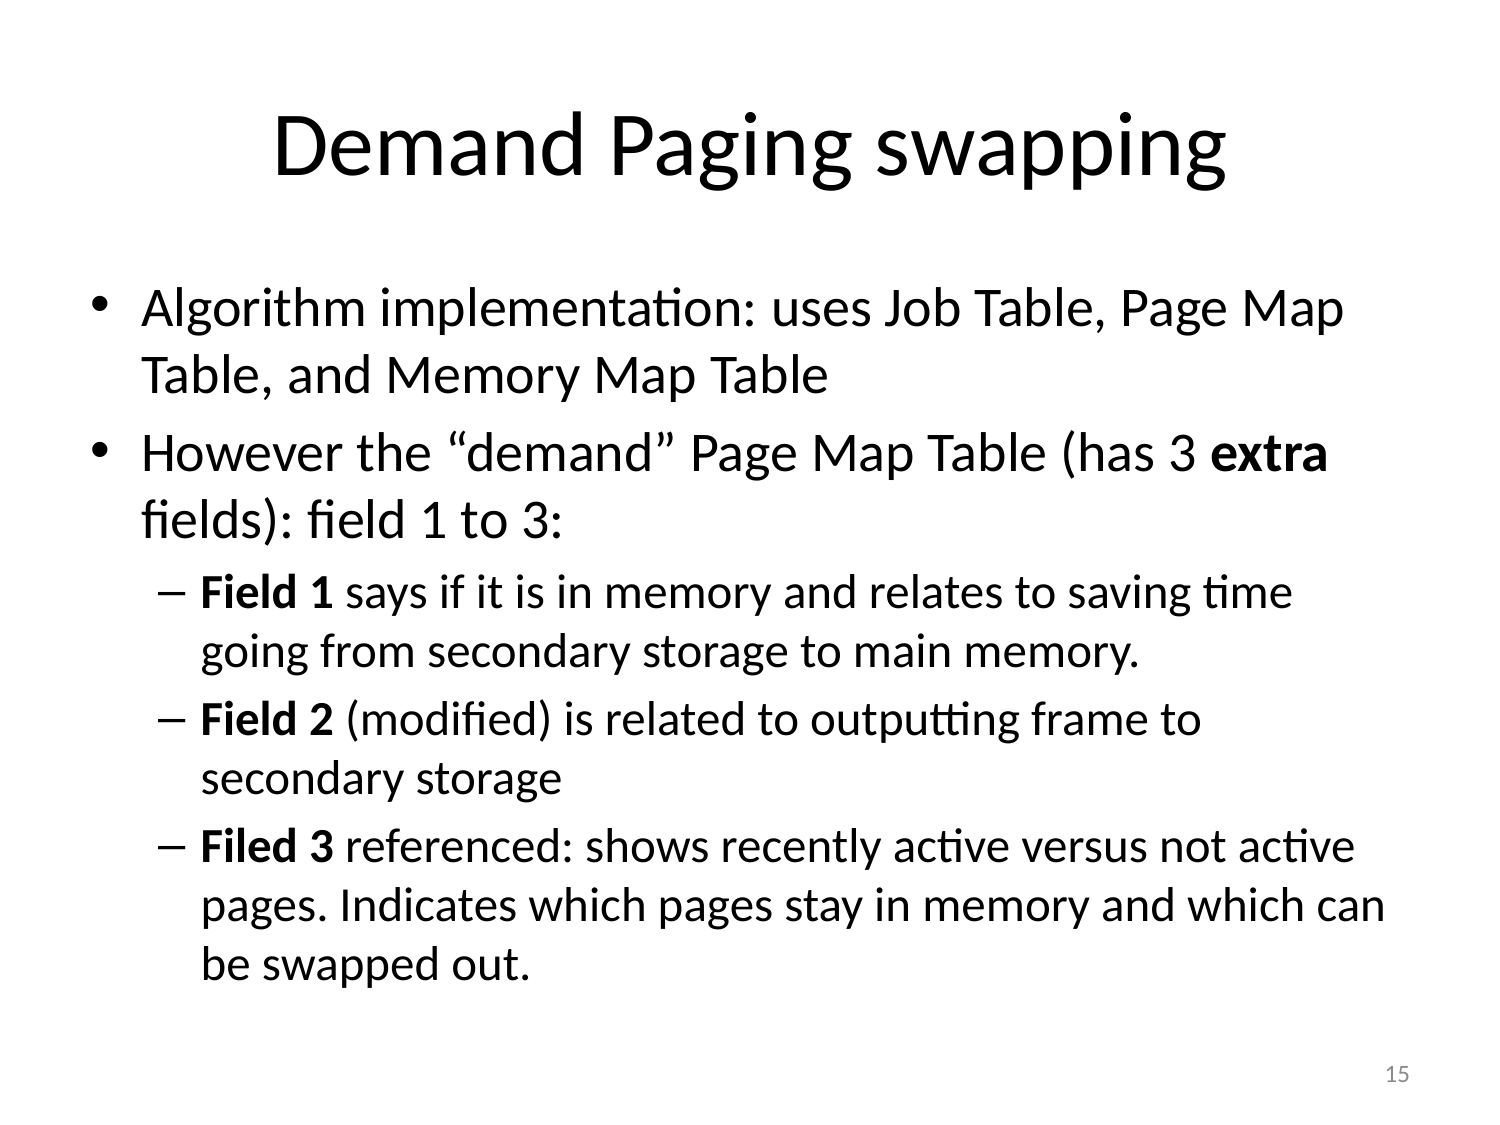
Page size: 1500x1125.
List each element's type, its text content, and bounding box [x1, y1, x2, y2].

title Demand Paging swapping [75, 45, 1425, 233]
list Algorithm implementation: uses Job Table, Page Map Table, and Memory Map Table However the “demand” Page Map Table (has 3 extra fields): field 1 to 3: Field 1 says if it is in memory and relates to saving time going from secondary storage to main memory. Field 2 (modified) is related to outputting frame to secondary storage Filed 3 referenced: shows recently active versus not active pages. Indicates which pages stay in memory and which can be swapped out. [75, 262, 1425, 1005]
slide_number 15 [1074, 1042, 1425, 1103]
